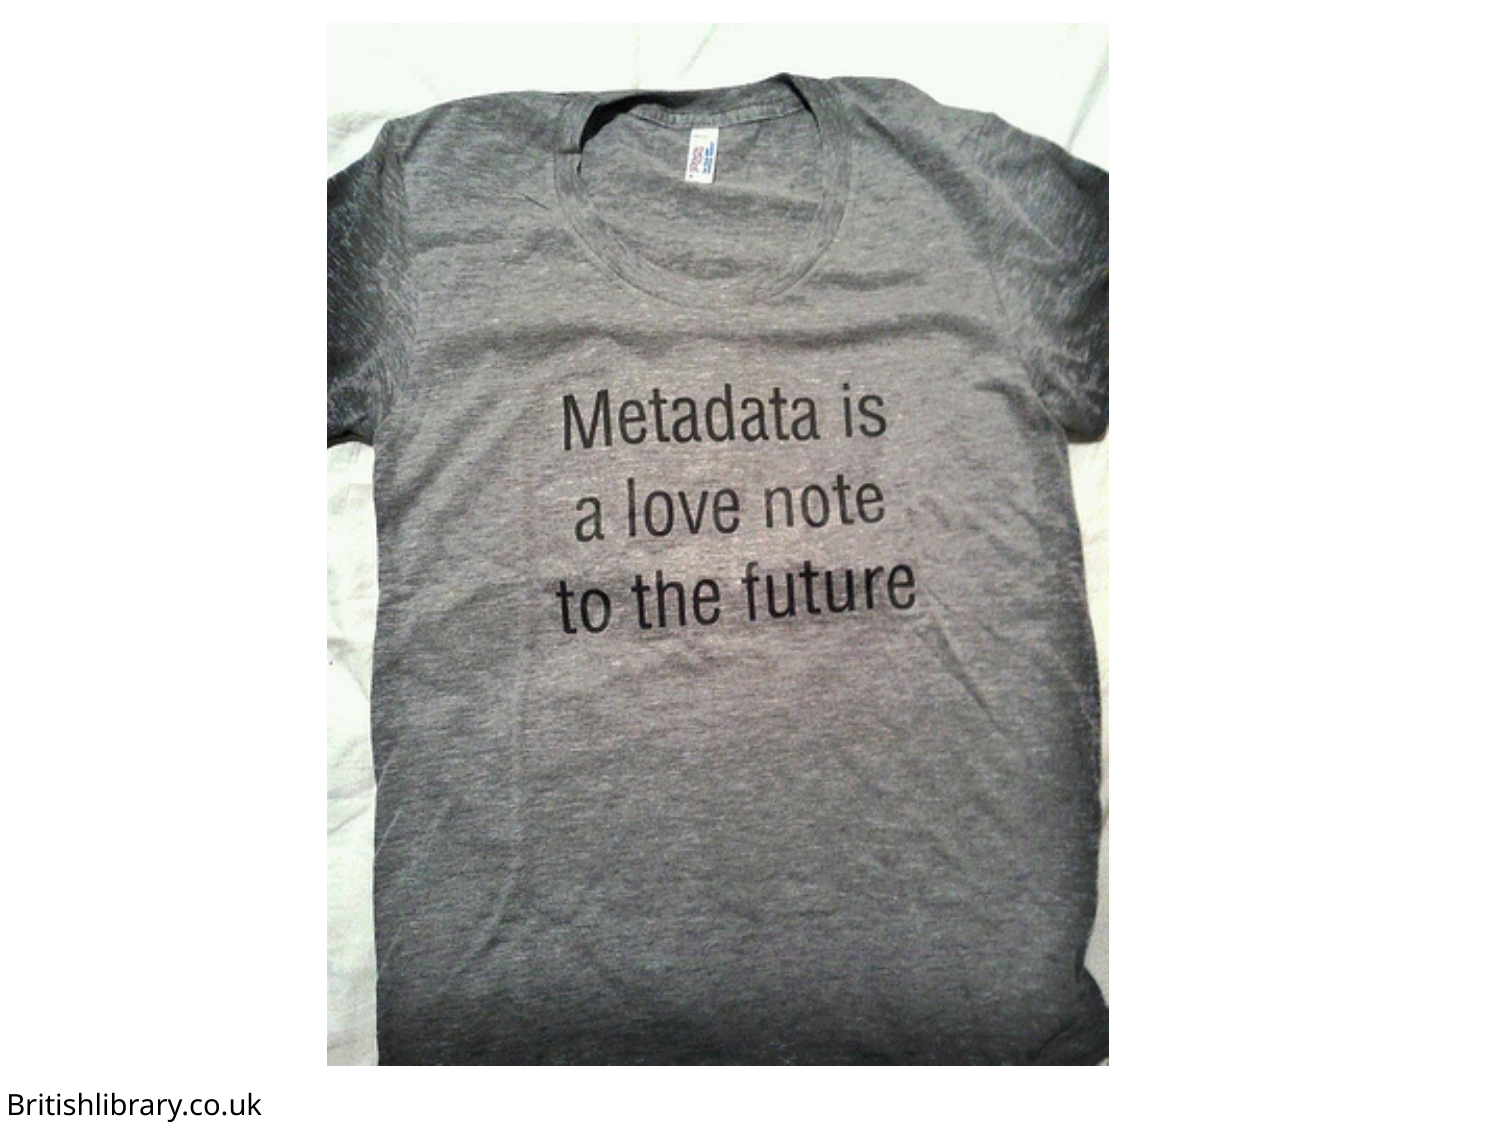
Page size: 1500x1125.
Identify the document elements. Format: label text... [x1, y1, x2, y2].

text_box Britishlibrary.co.uk [0, 1078, 277, 1125]
picture [326, 23, 1109, 1066]
